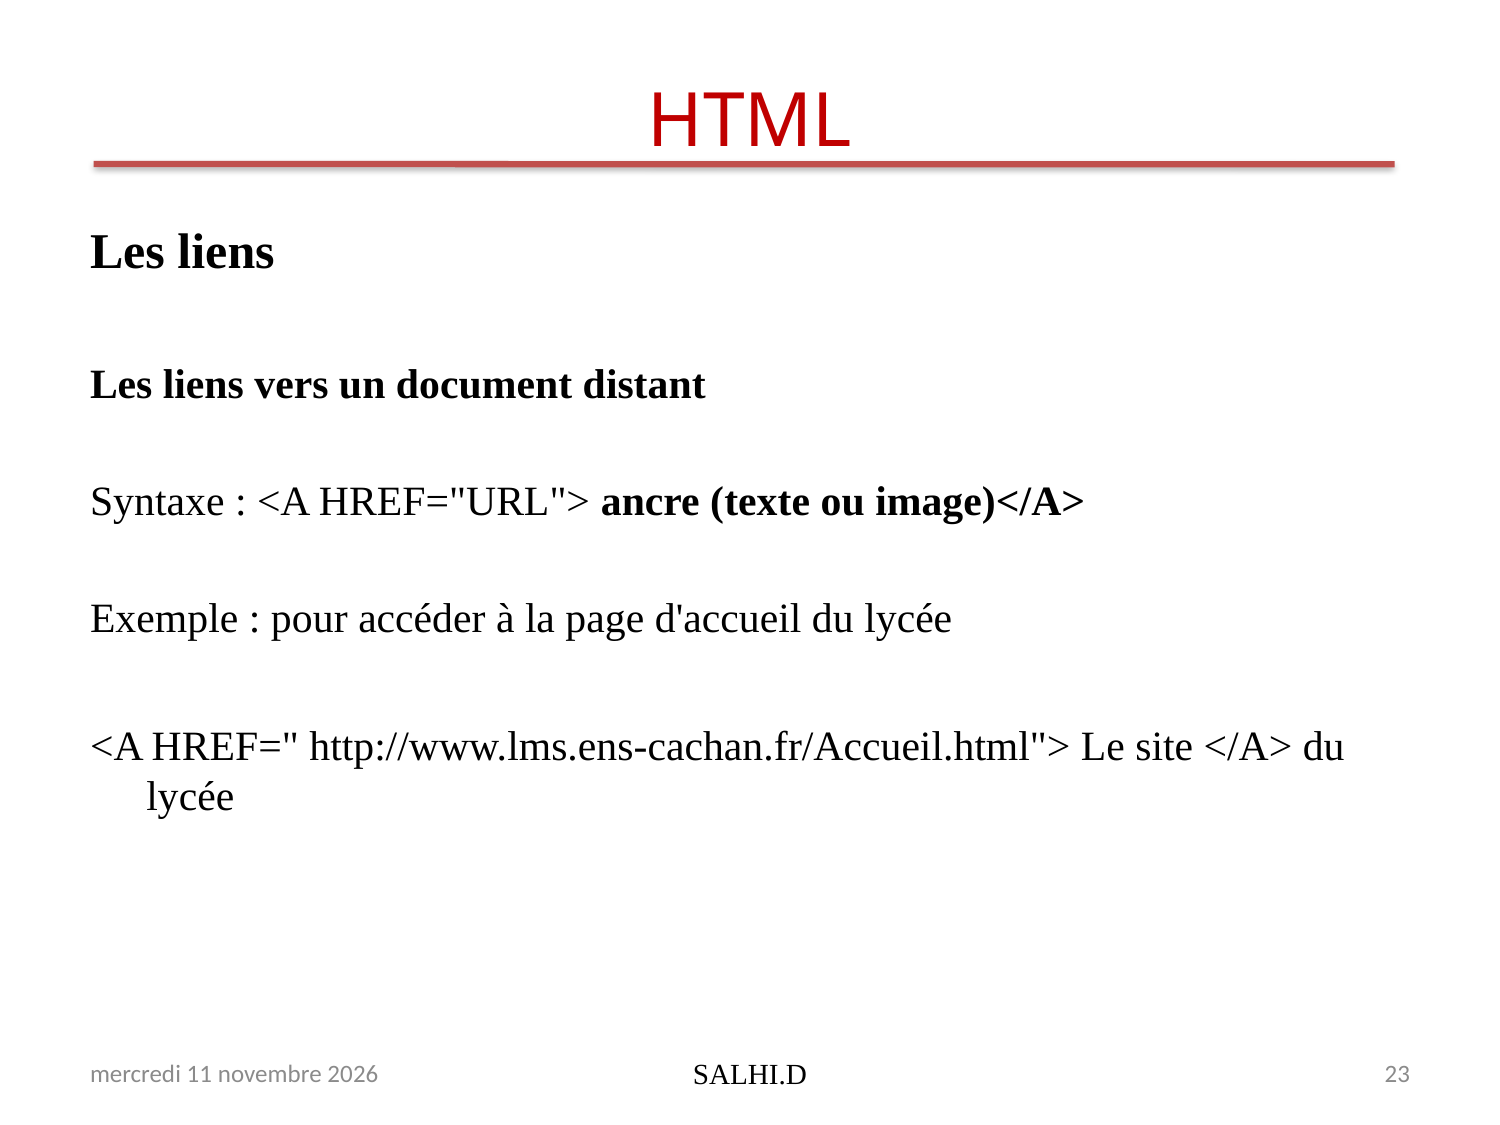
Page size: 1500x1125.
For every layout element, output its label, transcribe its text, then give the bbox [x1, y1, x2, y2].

footer SALHI.D [512, 1042, 988, 1103]
slide_number 23 [1074, 1042, 1425, 1103]
list Les liens Les liens vers un document distant Syntaxe : <A HREF="URL"> ancre (texte ou image)</A> Exemple : pour accéder à la page d'accueil du lycée <A HREF=" http://www.lms.ens-cachan.fr/Accueil.html"> Le site </A> du lycée [75, 210, 1425, 926]
slide_number dimanche 19 février 2017 [75, 1042, 425, 1103]
title HTML [75, 45, 1425, 188]
